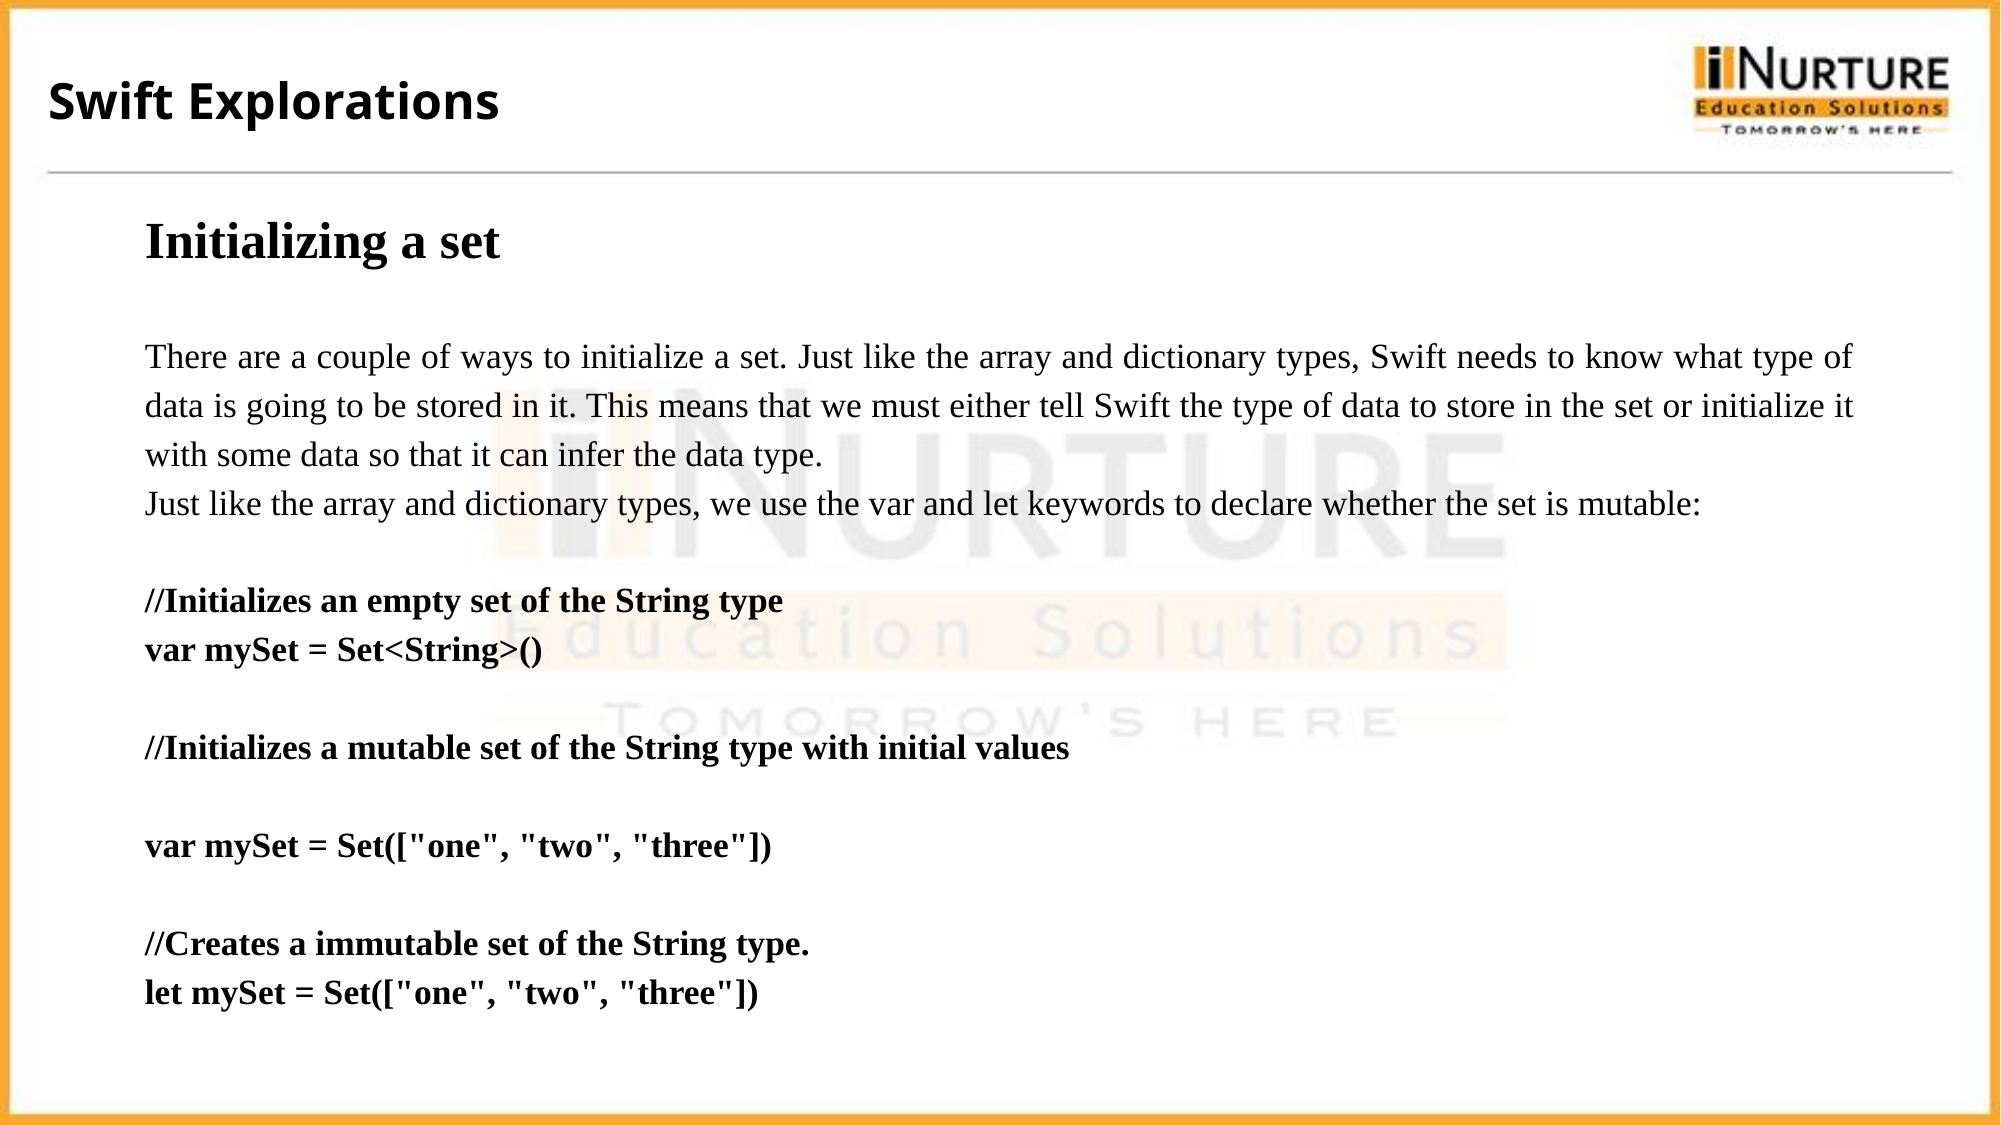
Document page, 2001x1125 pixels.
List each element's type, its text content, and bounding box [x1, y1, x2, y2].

list Initializing a set There are a couple of ways to initialize a set. Just like the array and dictionary types, Swift needs to know what type of data is going to be stored in it. This means that we must either tell Swift the type of data to store in the set or initialize it with some data so that it can infer the data type. Just like the array and dictionary types, we use the var and let keywords to declare whether the set is mutable: //Initializes an empty set of the String type var mySet = Set<String>() //Initializes a mutable set of the String type with initial values var mySet = Set(["one", "two", "three"]) //Creates a immutable set of the String type. let mySet = Set(["one", "two", "three"]) [137, 189, 1863, 1073]
text_box Swift Explorations [40, 62, 847, 138]
picture [0, 0, 2001, 1125]
